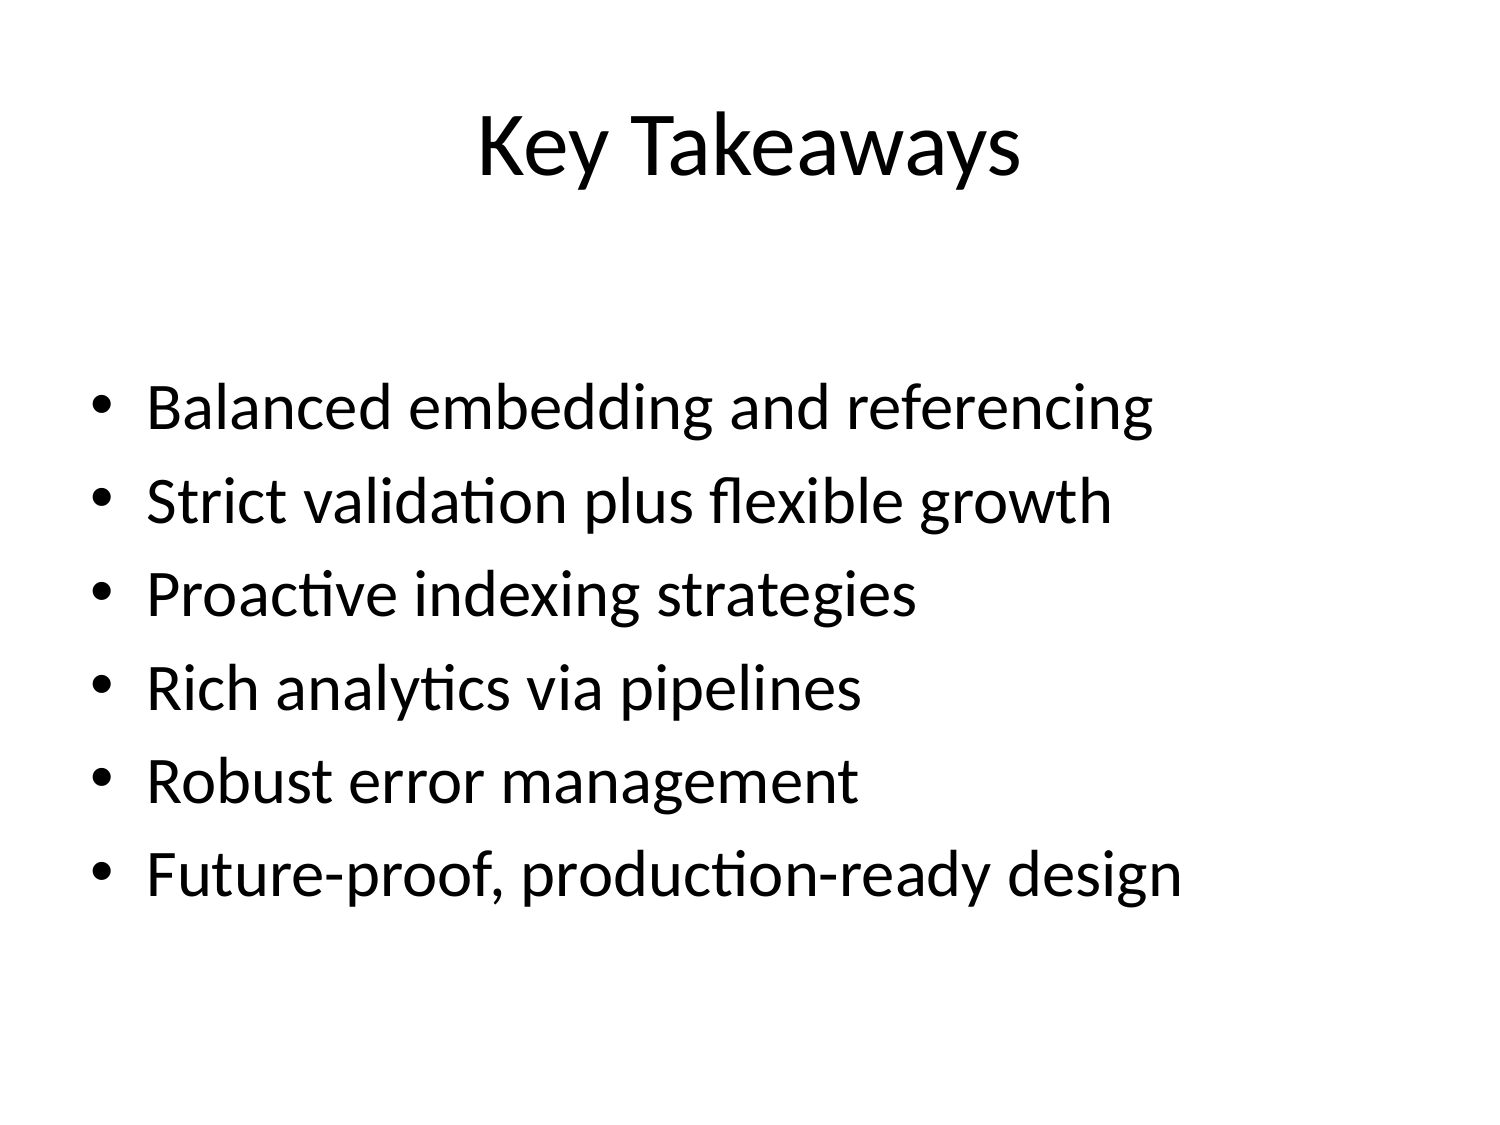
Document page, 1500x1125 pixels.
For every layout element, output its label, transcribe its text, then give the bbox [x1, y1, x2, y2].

list Balanced embedding and referencing Strict validation plus flexible growth Proactive indexing strategies Rich analytics via pipelines Robust error management Future-proof, production-ready design [75, 262, 1425, 1005]
title Key Takeaways [75, 45, 1425, 233]
